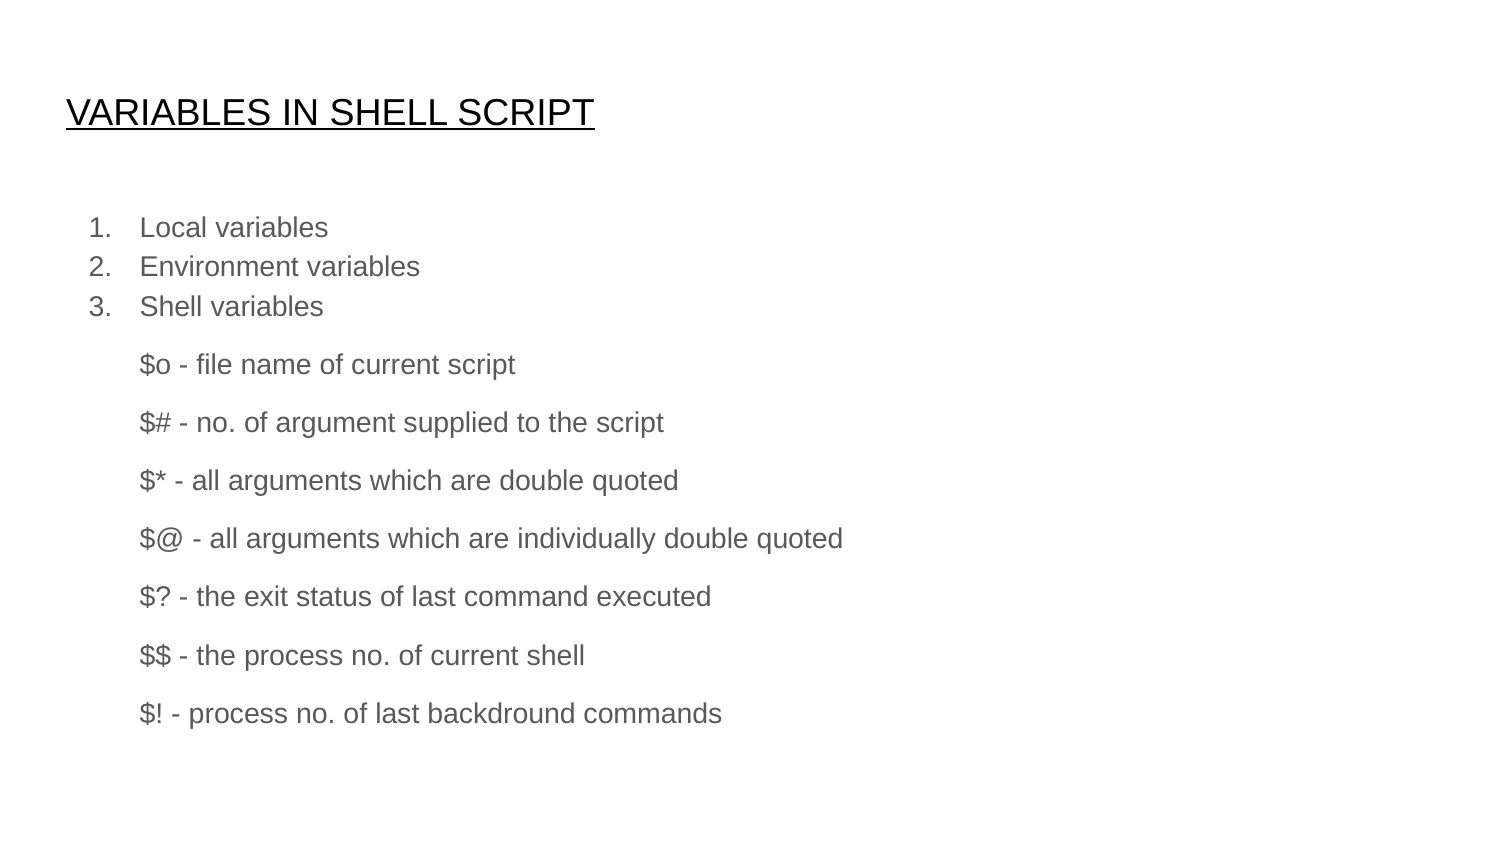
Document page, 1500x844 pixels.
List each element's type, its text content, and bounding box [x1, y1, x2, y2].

title VARIABLES IN SHELL SCRIPT [51, 72, 1449, 167]
list Local variables Environment variables Shell variables $o - file name of current script $# - no. of argument supplied to the script $* - all arguments which are double quoted $@ - all arguments which are individually double quoted $? - the exit status of last command executed $$ - the process no. of current shell $! - process no. of last backdround commands [51, 189, 1449, 750]
